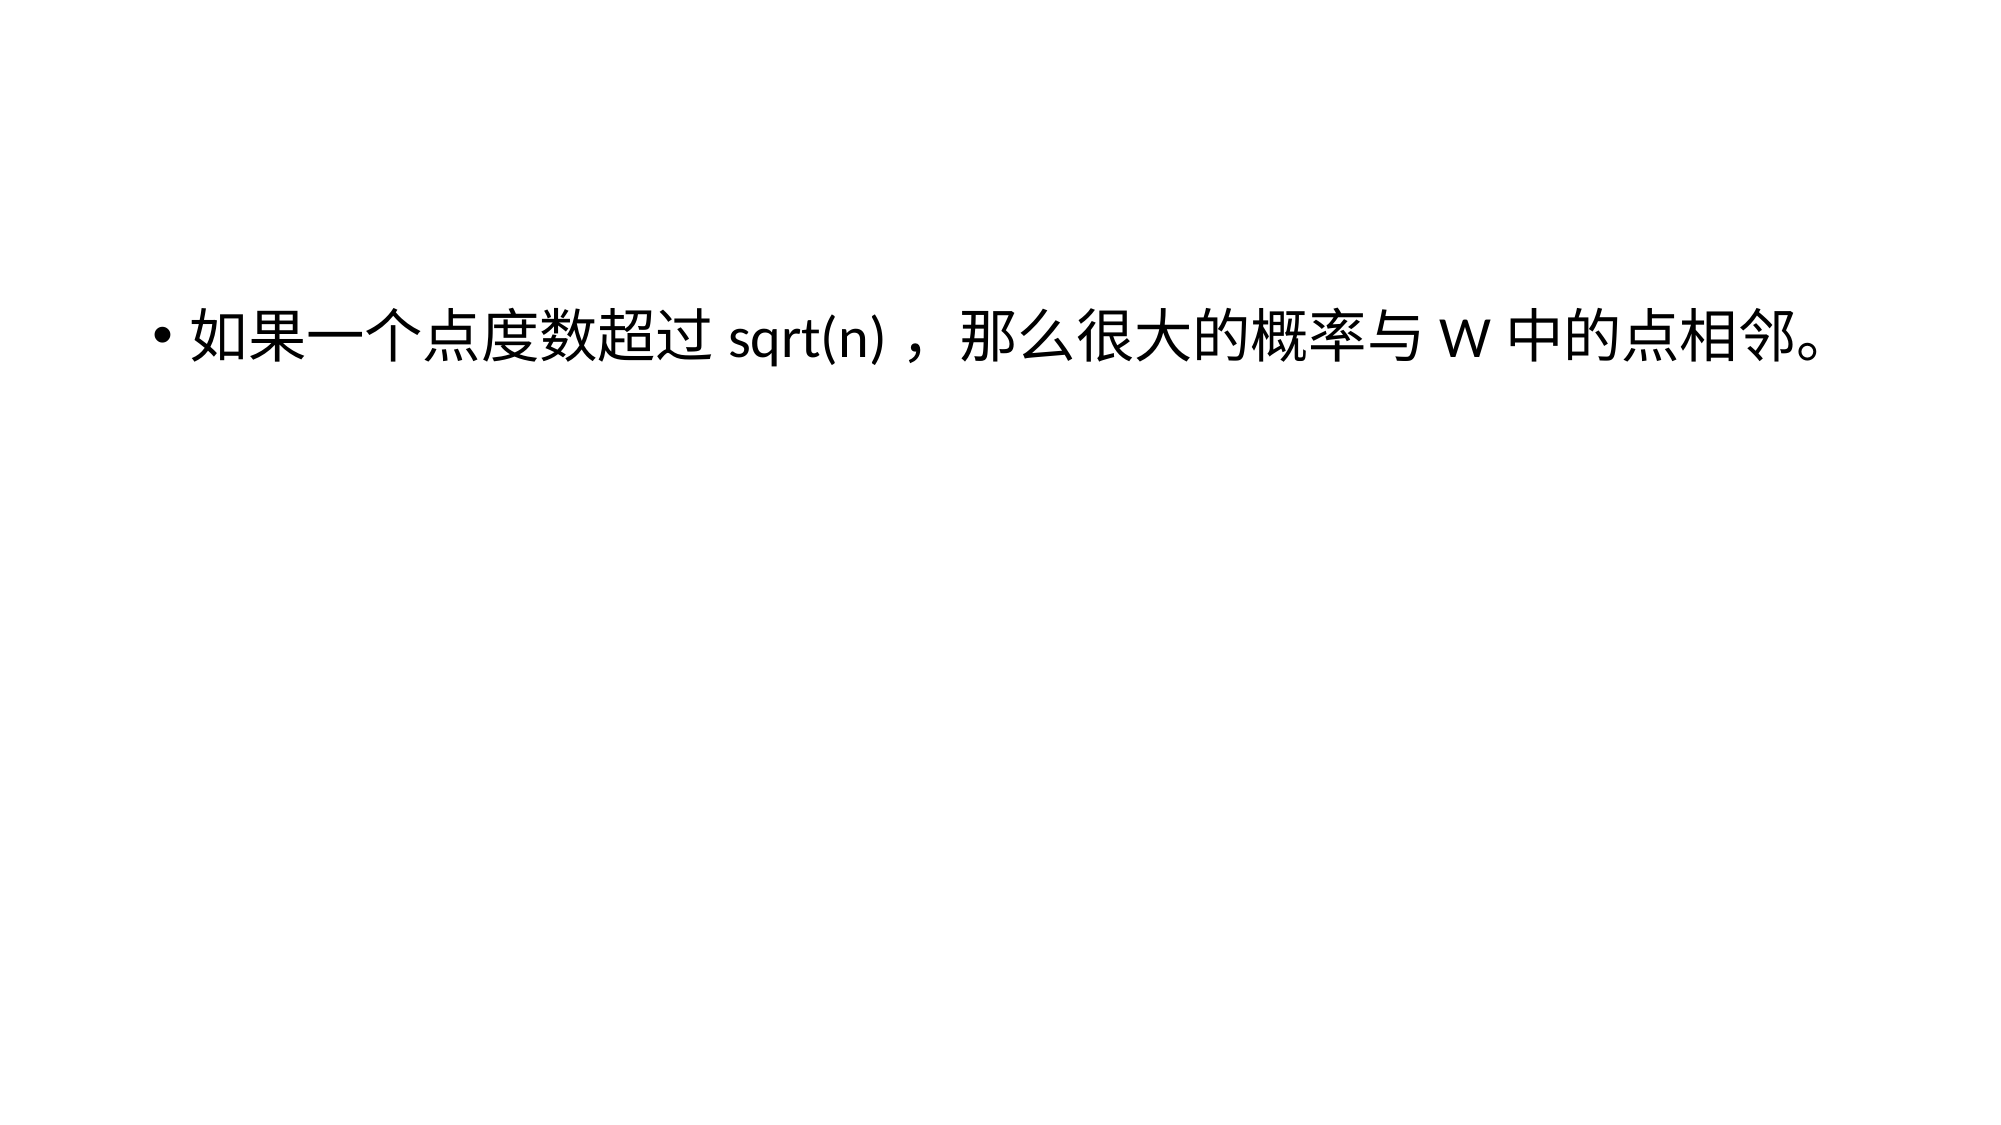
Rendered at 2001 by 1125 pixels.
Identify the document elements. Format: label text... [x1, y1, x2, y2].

list 如果一个点度数超过sqrt(n)，那么很大的概率与W中的点相邻。 [137, 299, 1863, 1014]
